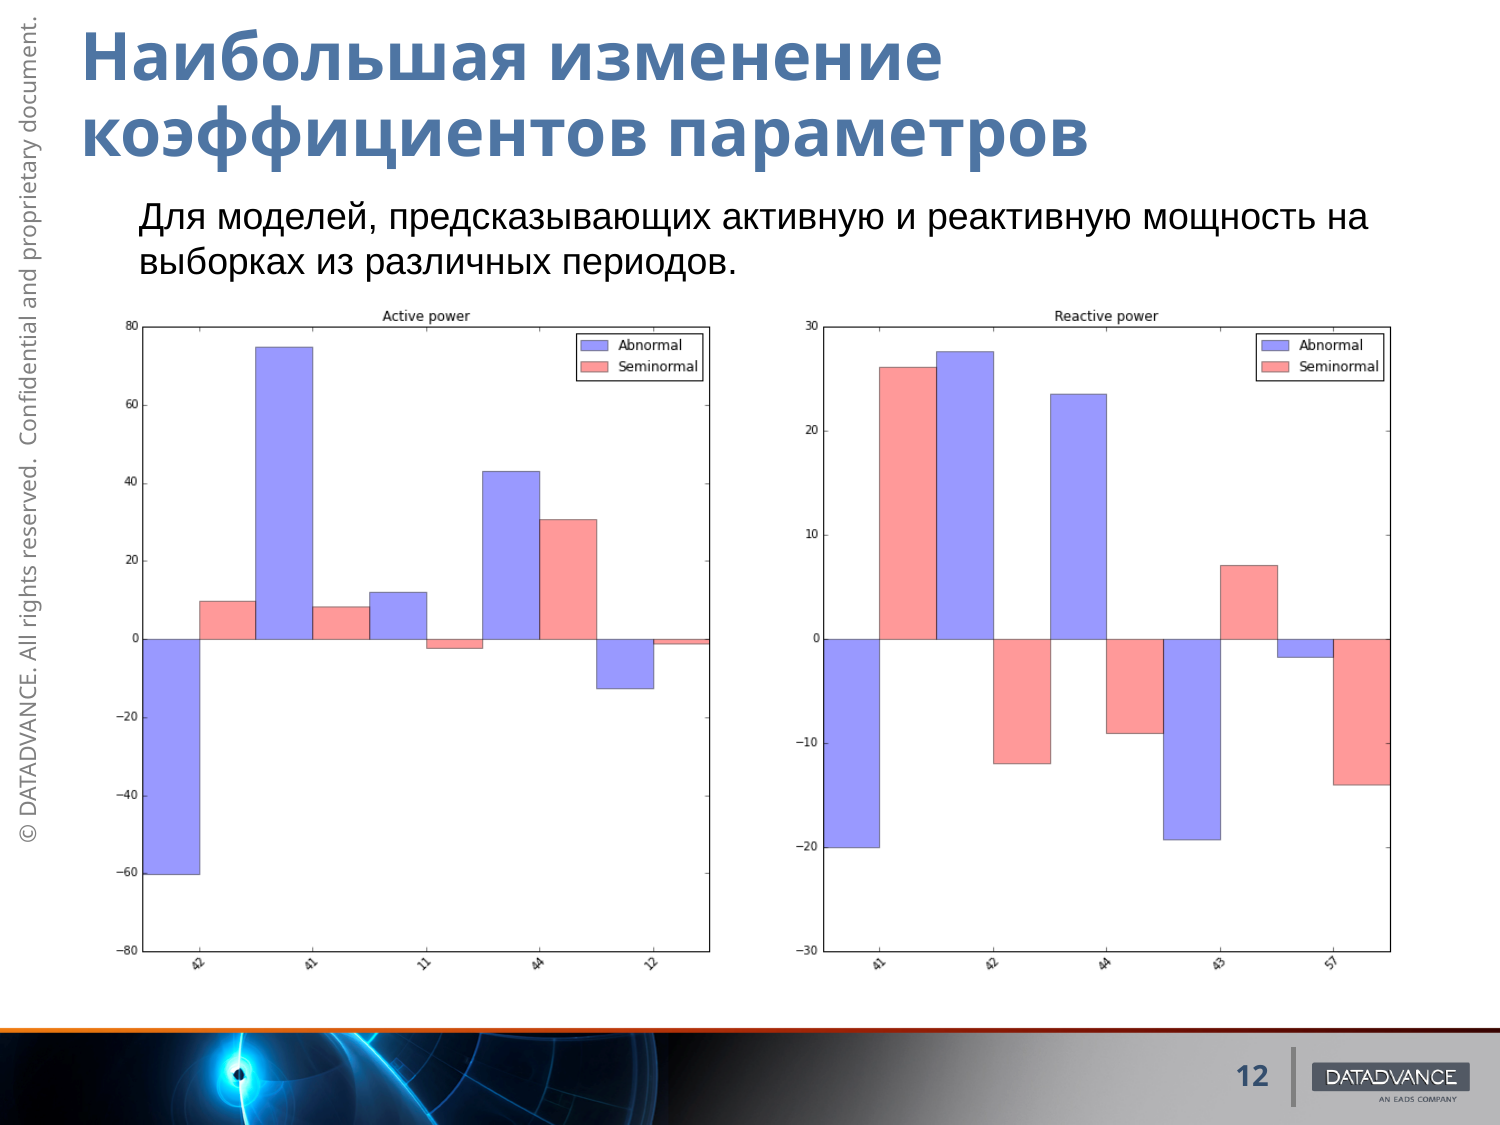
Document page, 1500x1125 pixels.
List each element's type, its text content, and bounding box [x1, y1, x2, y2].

title Наибольшая изменение коэффициентов параметров [64, 42, 1447, 149]
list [88, 290, 1425, 992]
text_box Для моделей, предсказывающих активную и реактивную мощность на выборках из различных периодов. [123, 184, 1424, 290]
picture [0, 0, 1500, 1125]
